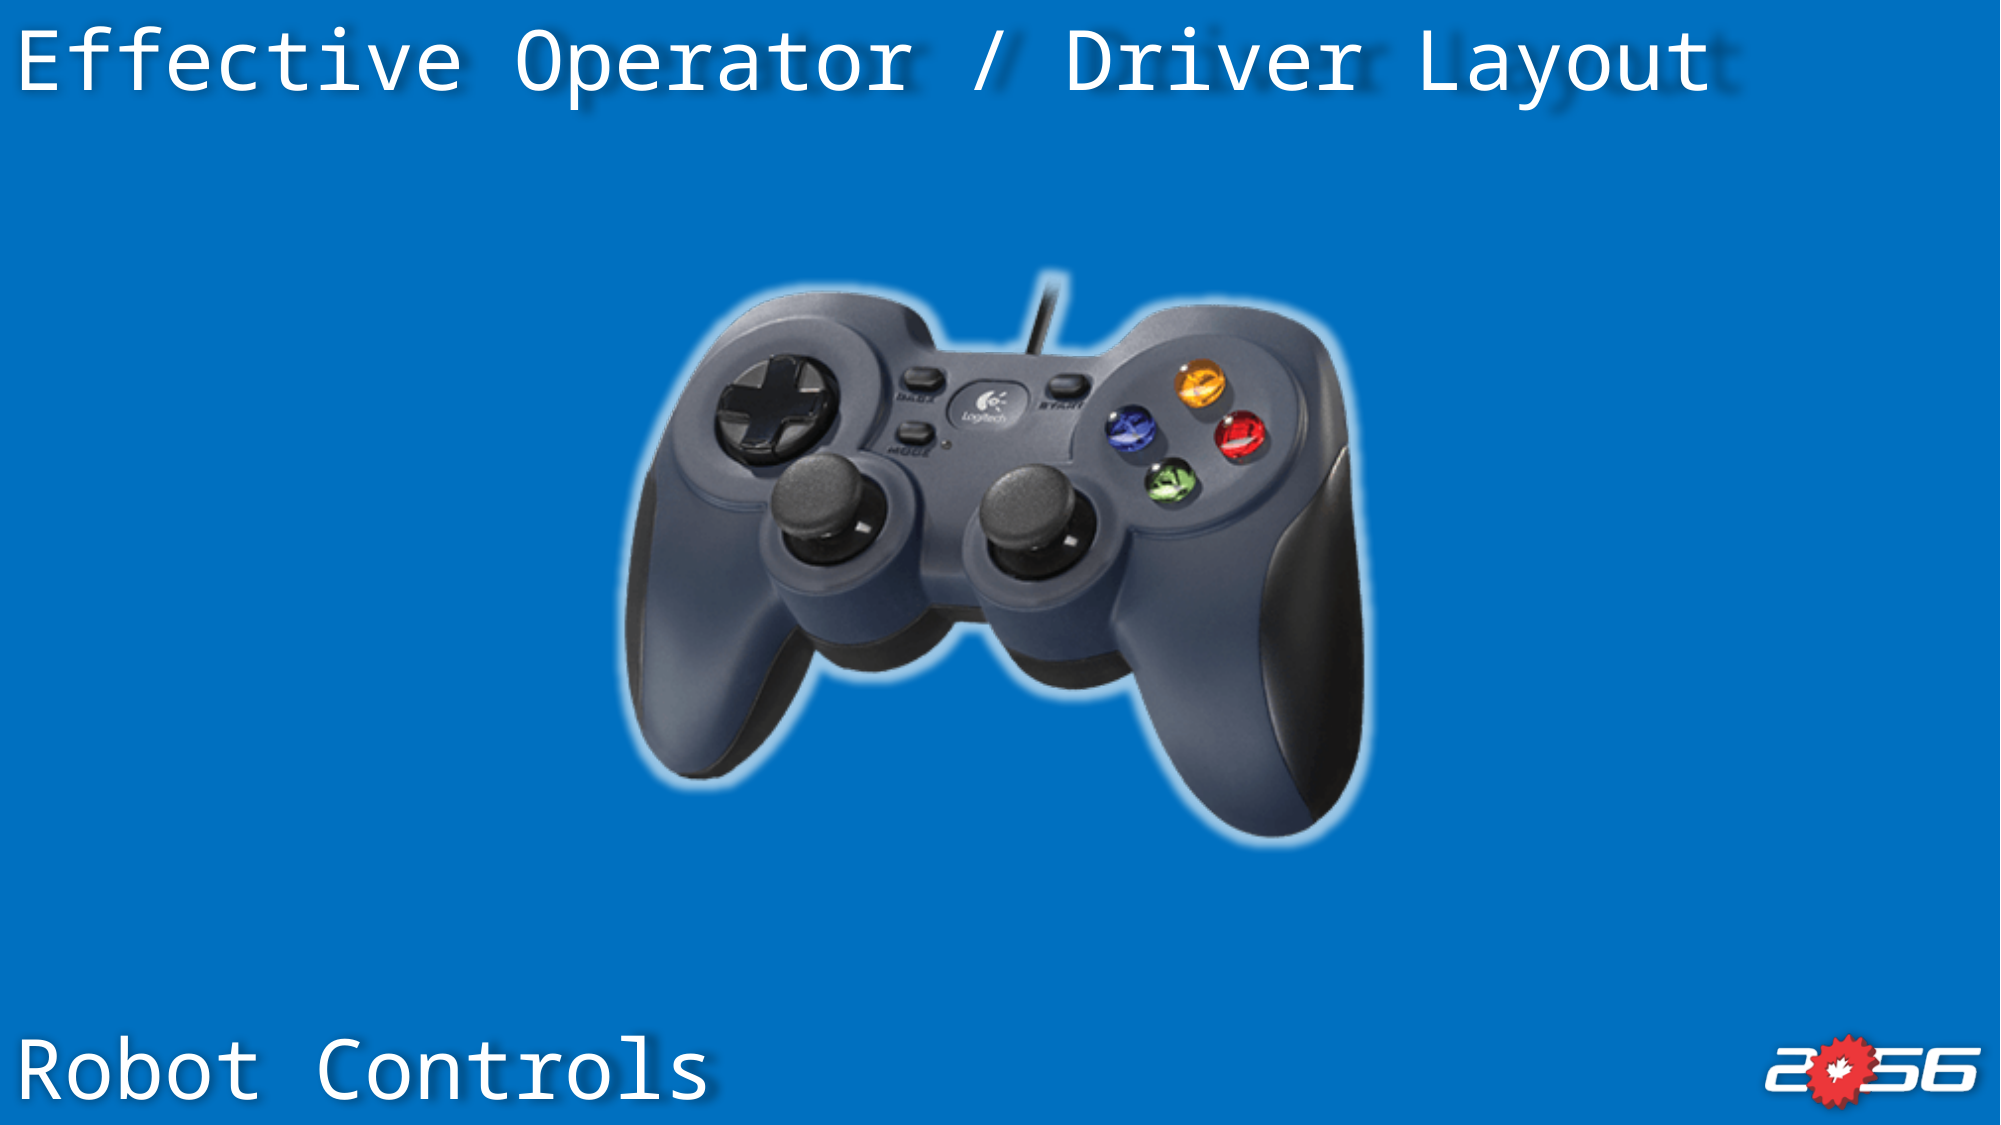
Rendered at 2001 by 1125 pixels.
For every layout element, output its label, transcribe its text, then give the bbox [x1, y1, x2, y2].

text_box Effective Operator / Driver Layout [0, 0, 2000, 115]
text_box Robot Controls [0, 1008, 881, 1124]
picture [1764, 1023, 1982, 1121]
picture [606, 273, 1394, 852]
